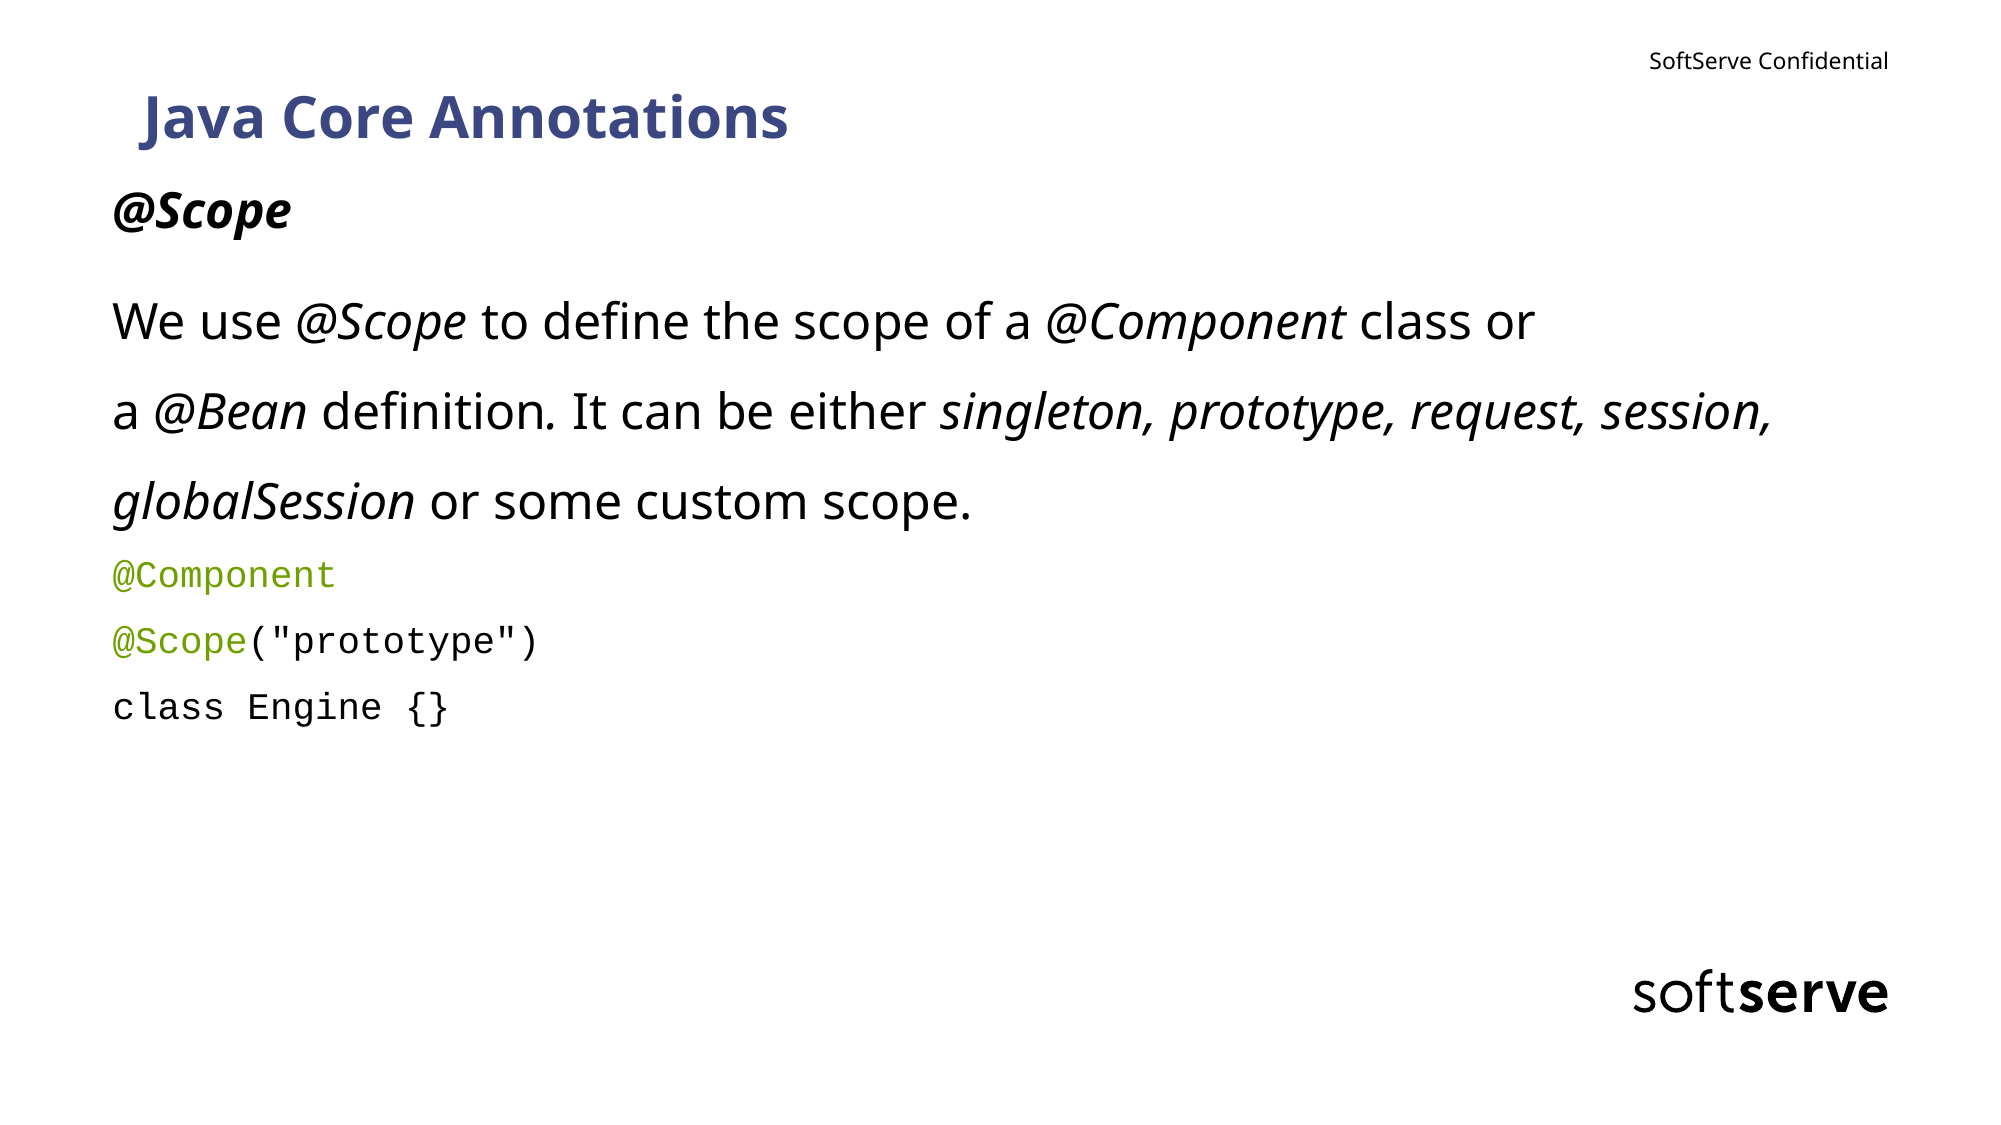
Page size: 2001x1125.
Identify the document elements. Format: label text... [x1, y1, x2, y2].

title Java Core Annotations [143, 80, 1888, 171]
list @Scope We use @Scope to define the scope of a @Component class or a @Bean definition. It can be either singleton, prototype, request, session, globalSession or some custom scope. @Component @Scope("prototype") class Engine {} [112, 171, 1923, 963]
